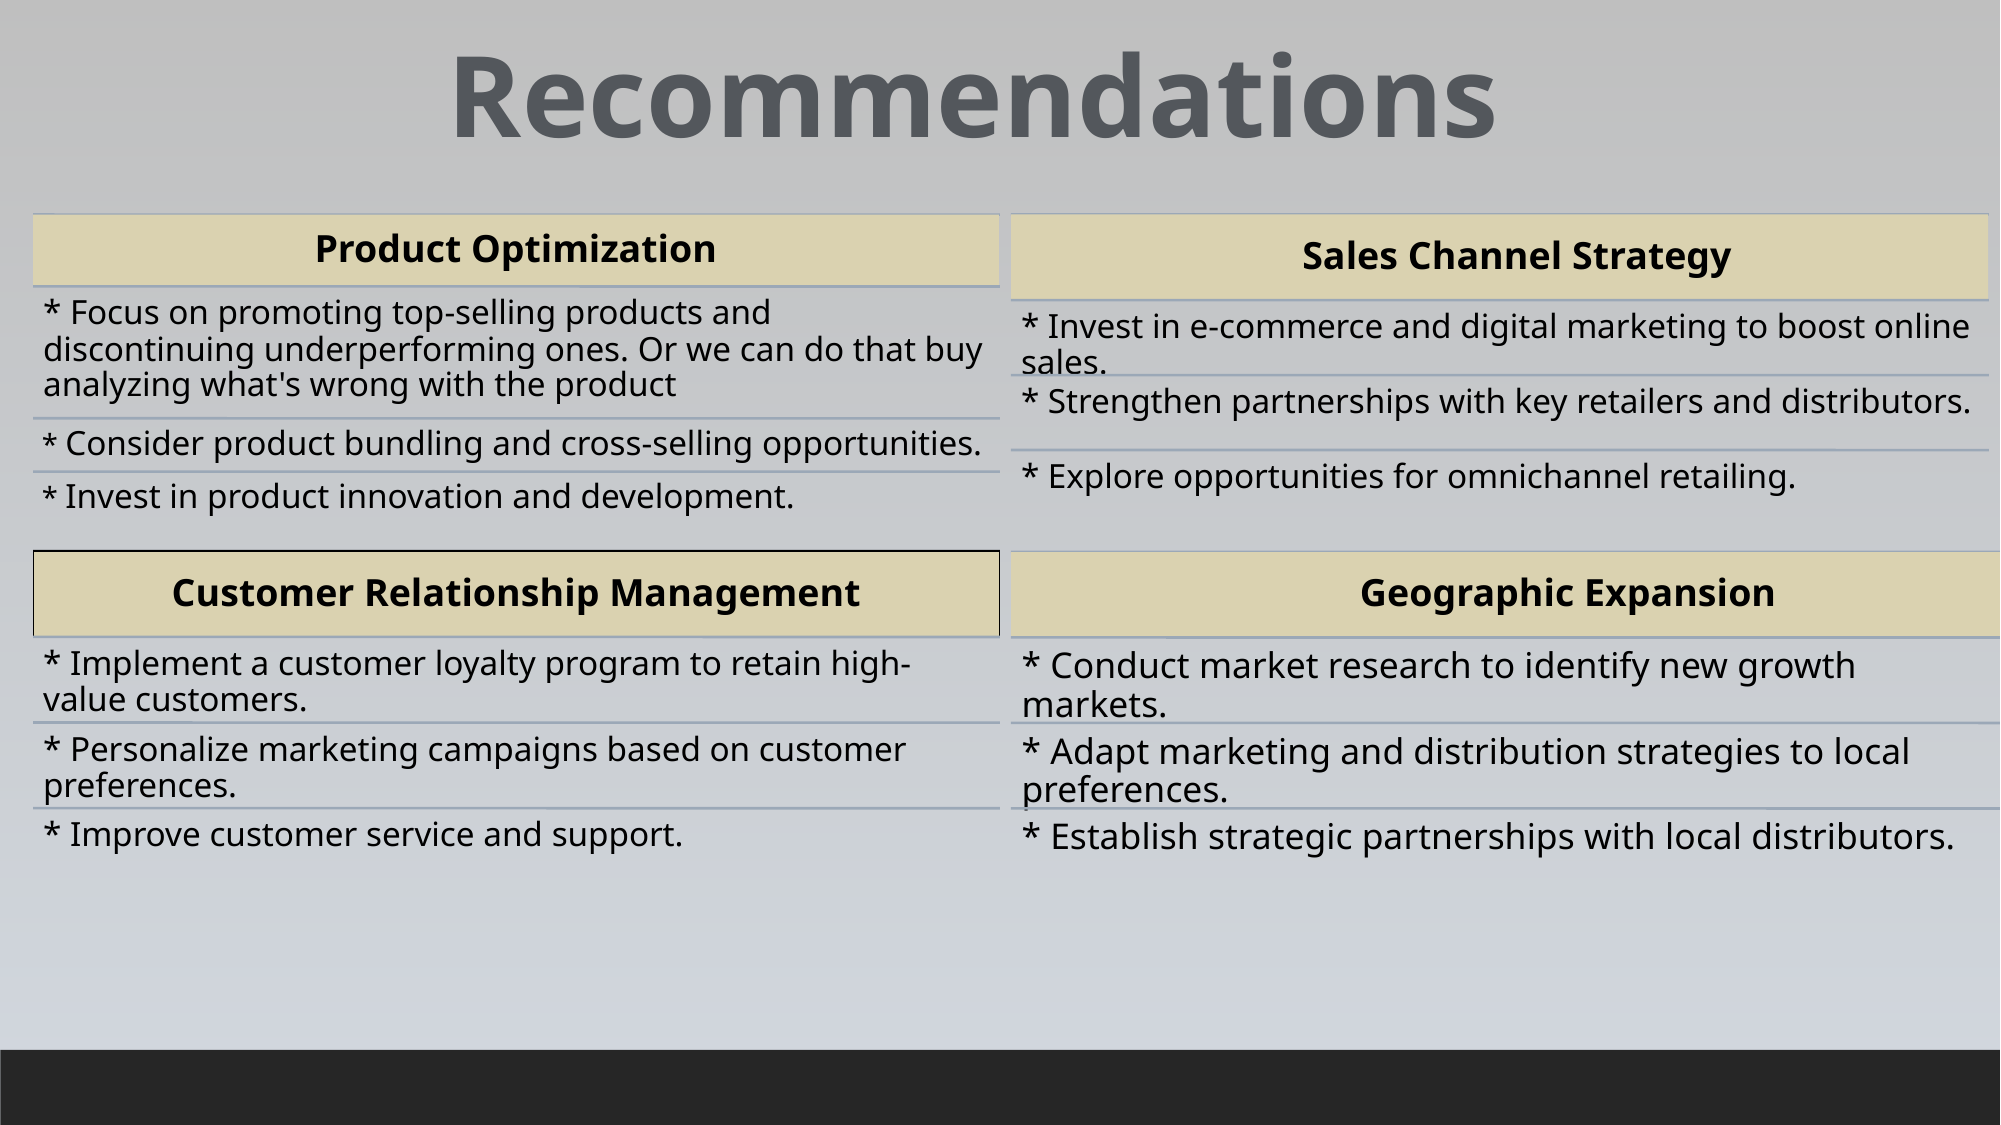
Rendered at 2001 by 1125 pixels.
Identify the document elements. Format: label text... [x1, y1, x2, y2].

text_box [32, 213, 1001, 526]
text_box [1010, 213, 1990, 526]
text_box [32, 550, 1001, 895]
text_box Recommendations [432, 17, 1515, 168]
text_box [1010, 551, 2000, 895]
